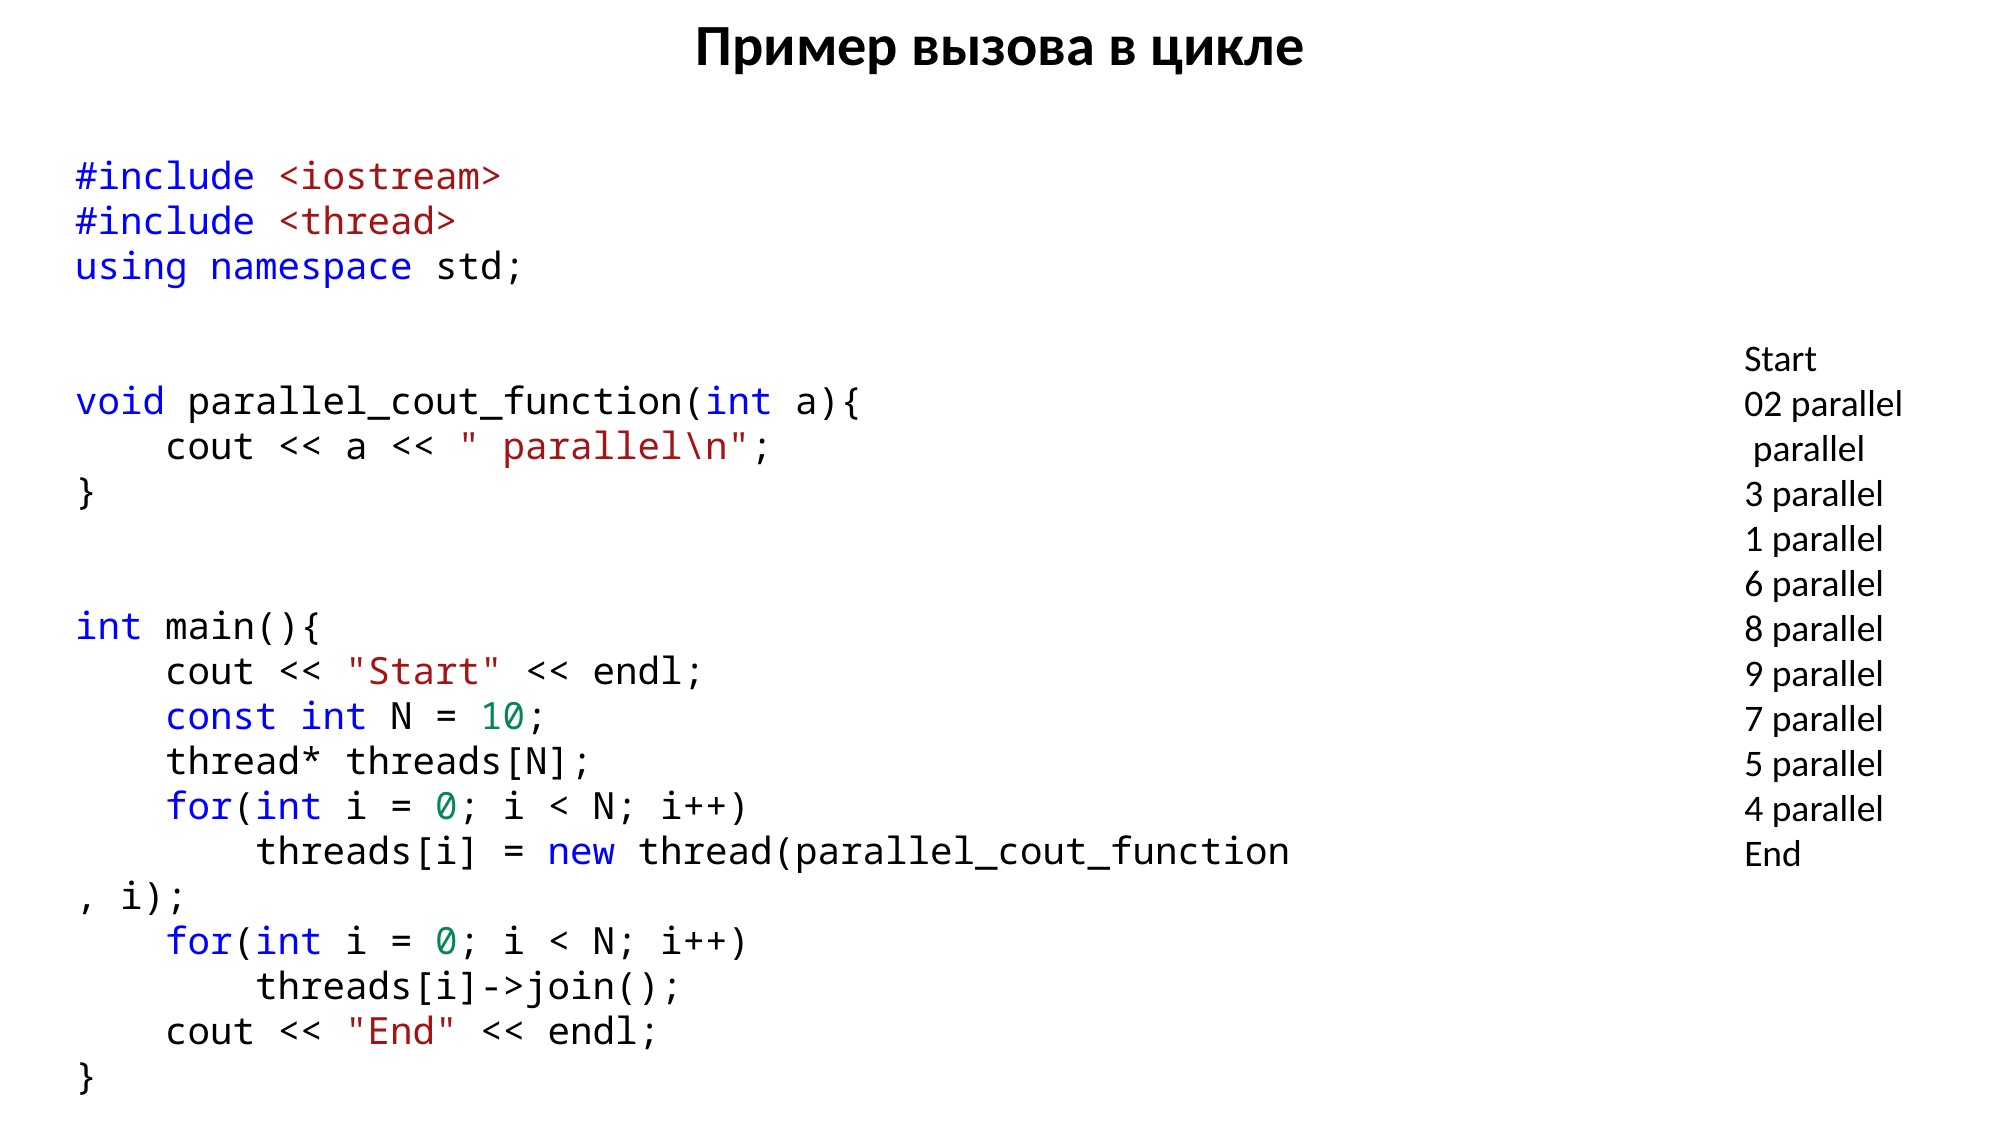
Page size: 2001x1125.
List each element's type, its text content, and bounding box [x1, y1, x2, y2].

text_box Пример вызова в цикле [680, 0, 1320, 85]
text_box Start 02 parallel parallel 3 parallel 1 parallel 6 parallel 8 parallel 9 parallel 7 parallel 5 parallel 4 parallel End [1729, 326, 1962, 882]
text_box #include <iostream> #include <thread> using namespace std; void parallel_cout_function(int a){ cout << a << " parallel\n"; } int main(){ cout << "Start" << endl; const int N = 10; thread* threads[N]; for(int i = 0; i < N; i++) threads[i] = new thread(parallel_cout_function, i); for(int i = 0; i < N; i++) threads[i]->join(); cout << "End" << endl; } [60, 145, 1324, 1105]
